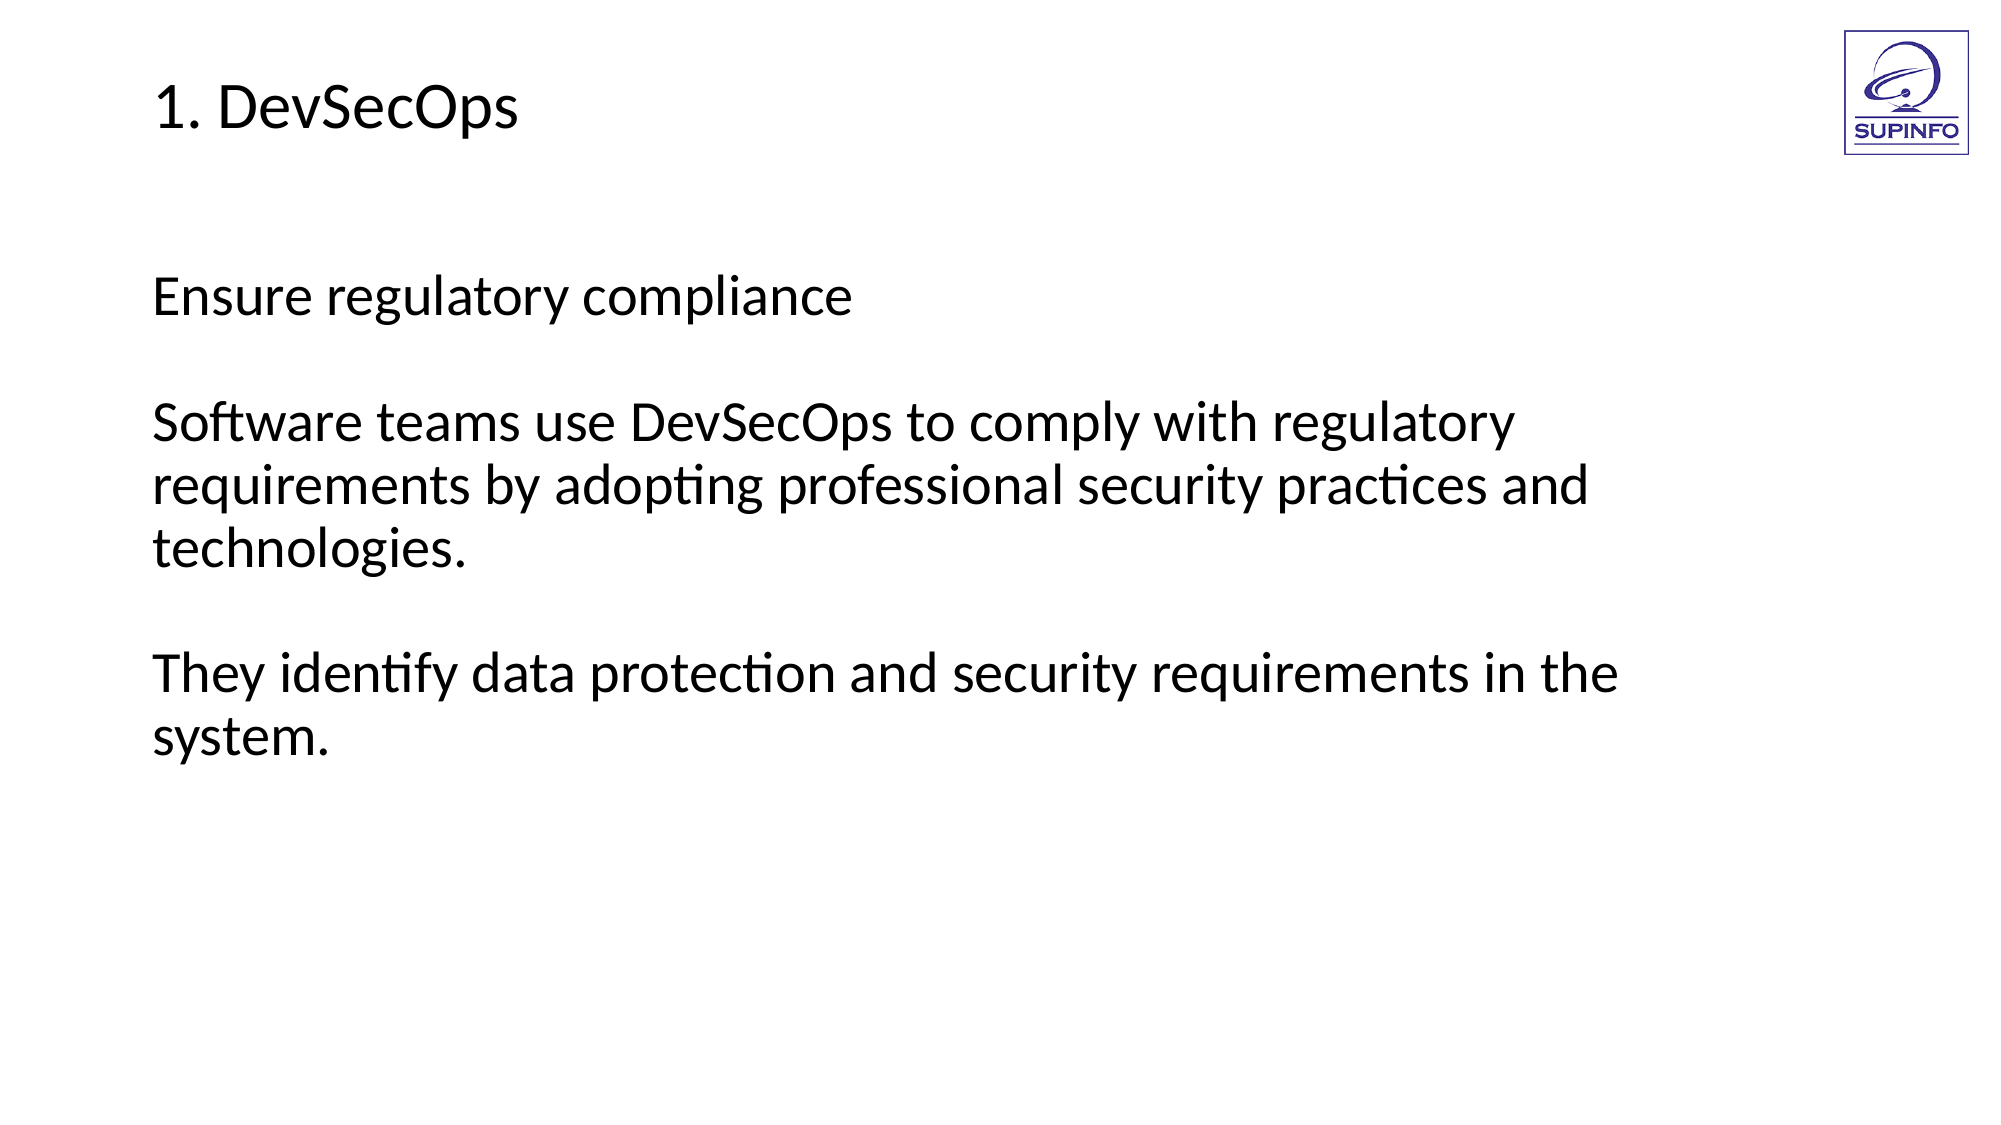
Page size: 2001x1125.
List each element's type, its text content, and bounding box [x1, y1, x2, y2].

list Ensure regulatory compliance Software teams use DevSecOps to comply with regulatory requirements by adopting professional security practices and technologies. They identify data protection and security requirements in the system. [137, 257, 1863, 1014]
picture [1844, 30, 1969, 155]
list 1. DevSecOps [137, 63, 1862, 157]
